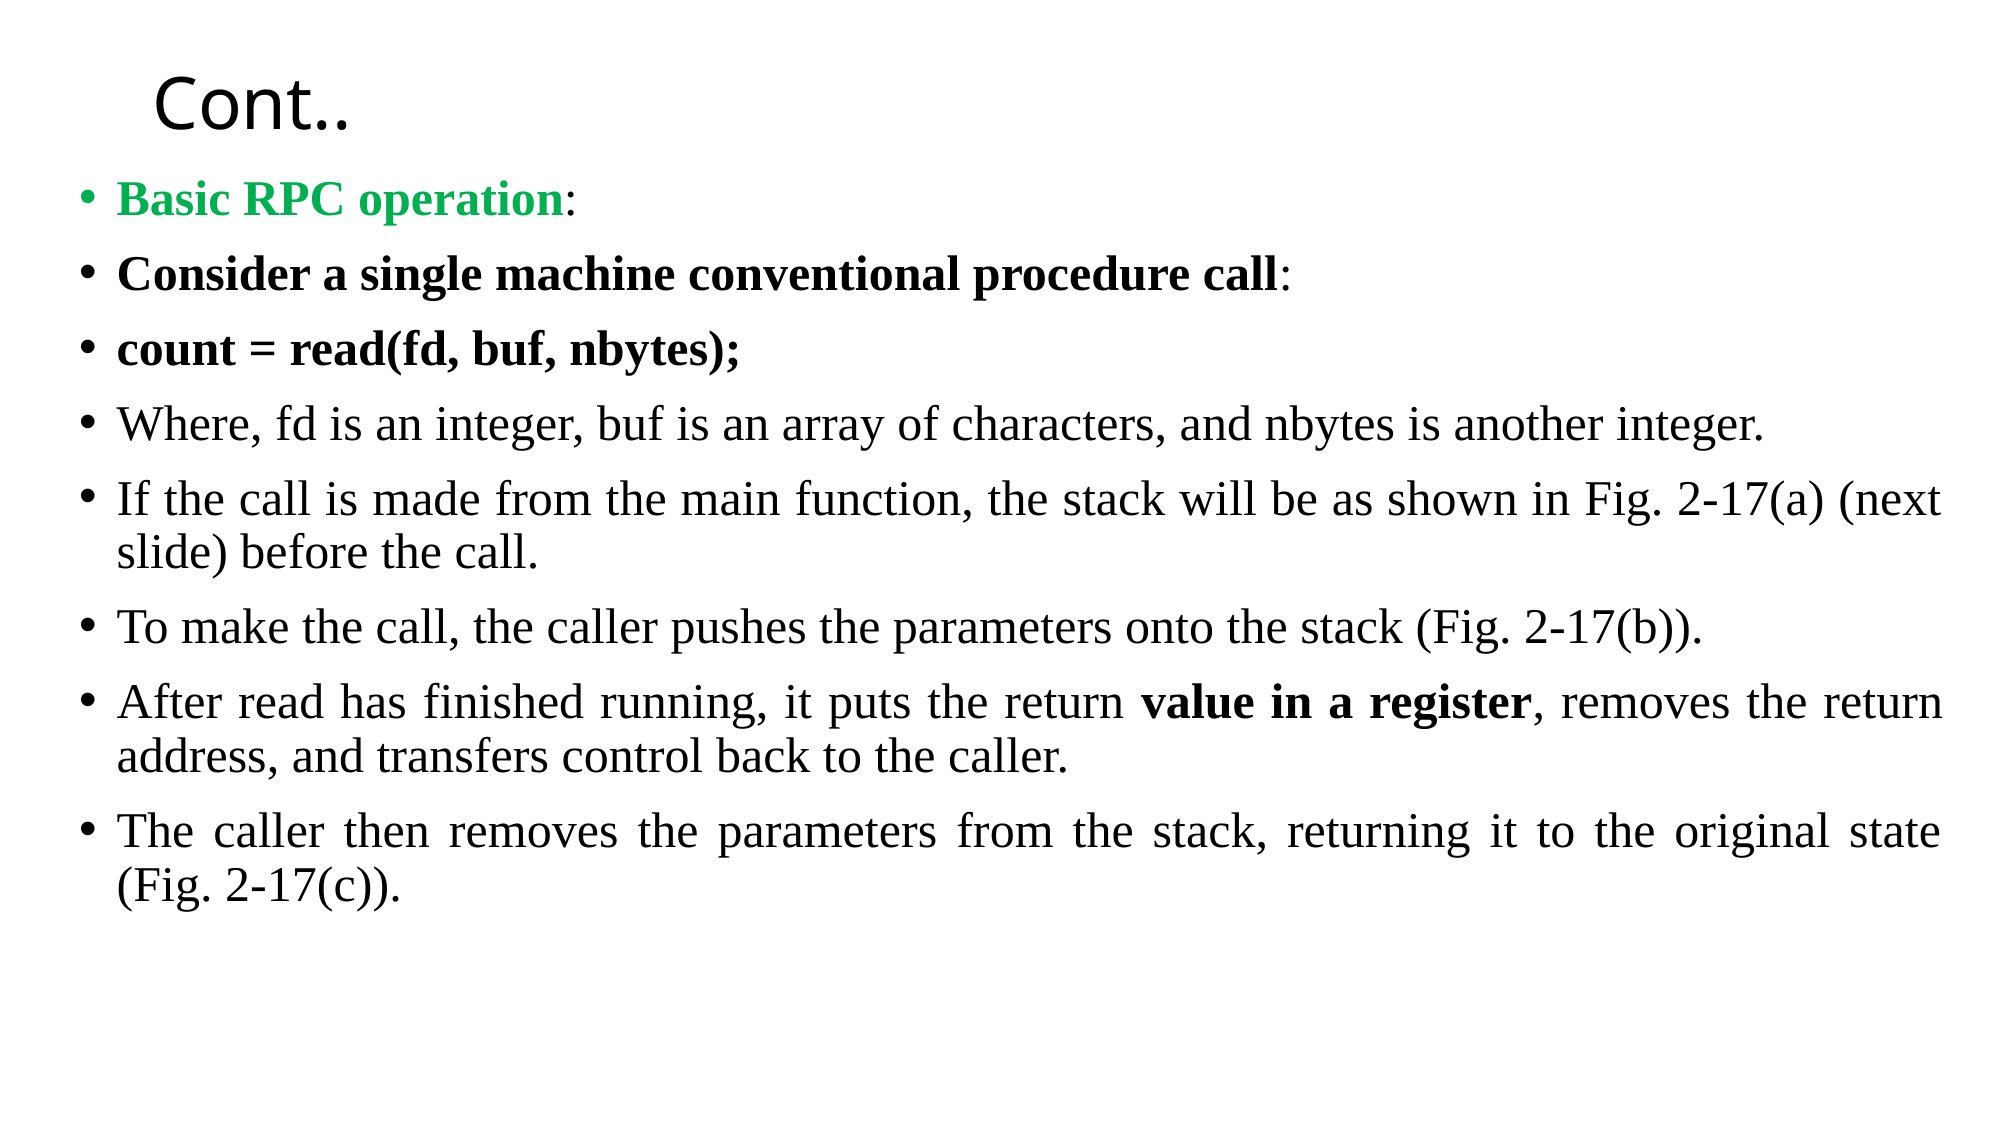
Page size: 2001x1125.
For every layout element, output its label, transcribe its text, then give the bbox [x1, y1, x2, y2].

list Basic RPC operation: Consider a single machine conventional procedure call: count = read(fd, buf, nbytes); Where, fd is an integer, buf is an array of characters, and nbytes is another integer. If the call is made from the main function, the stack will be as shown in Fig. 2-17(a) (next slide) before the call. To make the call, the caller pushes the parameters onto the stack (Fig. 2-17(b)). After read has finished running, it puts the return value in a register, removes the return address, and transfers control back to the caller. The caller then removes the parameters from the stack, returning it to the original state (Fig. 2-17(c)). [64, 164, 1959, 1070]
title Cont.. [137, 59, 1863, 154]
